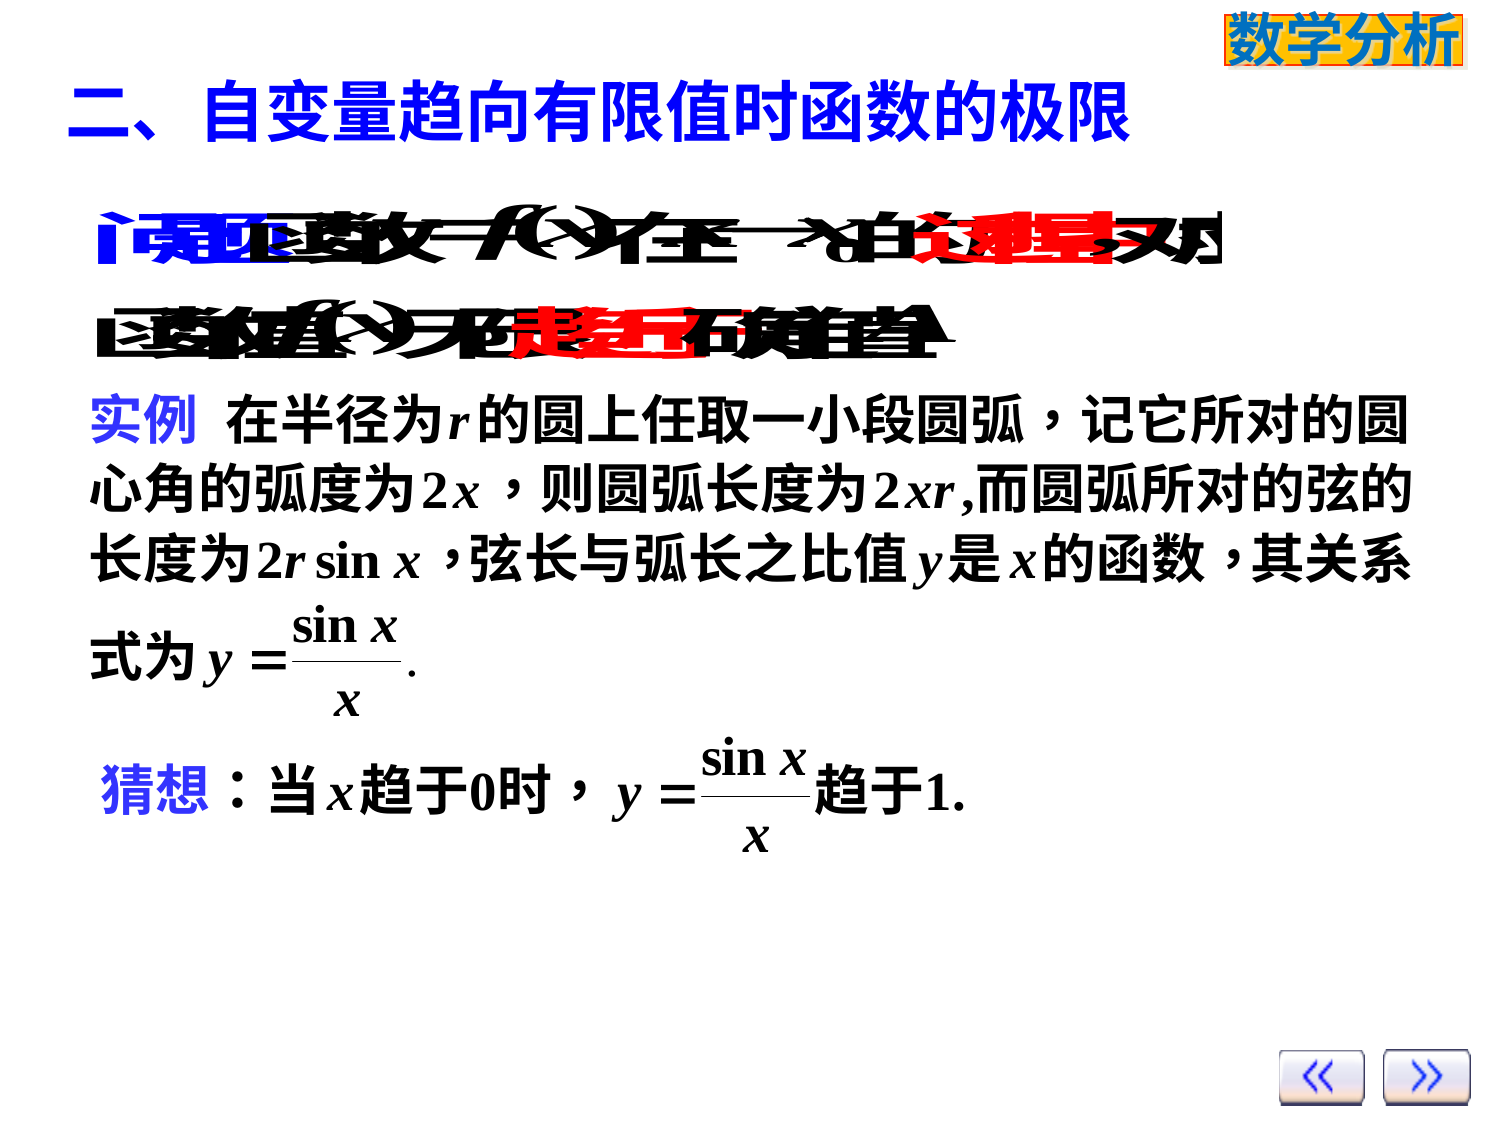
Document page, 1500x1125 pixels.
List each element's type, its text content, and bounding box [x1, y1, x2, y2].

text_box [88, 385, 1416, 722]
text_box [87, 181, 1222, 384]
title 二、自变量趋向有限值时函数的极限 [50, 62, 1338, 250]
picture [1383, 1049, 1471, 1106]
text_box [100, 727, 1084, 858]
picture [1279, 1050, 1365, 1106]
